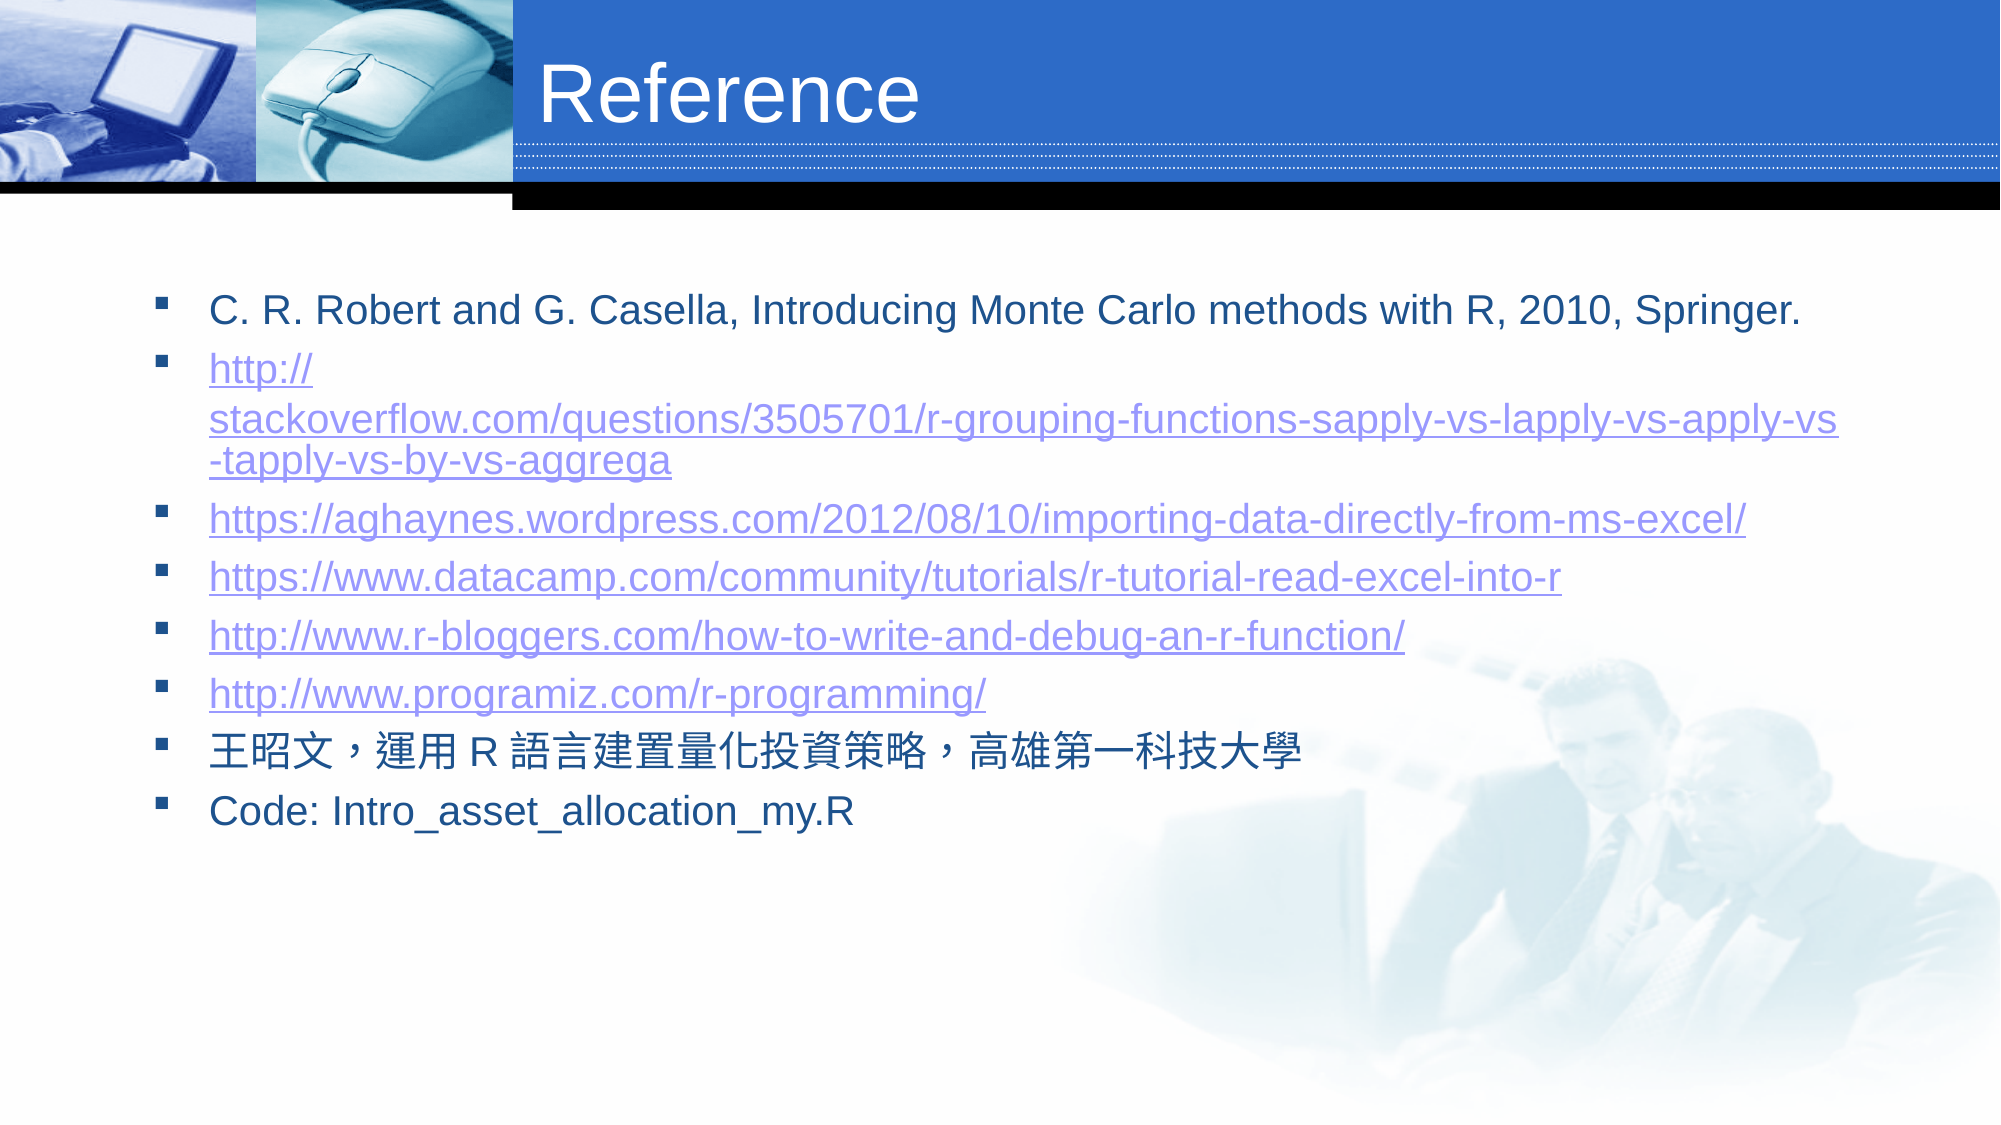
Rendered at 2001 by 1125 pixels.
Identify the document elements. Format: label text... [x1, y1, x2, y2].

picture [0, 0, 2001, 1125]
list C. R. Robert and G. Casella, Introducing Monte Carlo methods with R, 2010, Springer. http://stackoverflow.com/questions/3505701/r-grouping-functions-sapply-vs-lapply-vs-apply-vs-tapply-vs-by-vs-aggrega https://aghaynes.wordpress.com/2012/08/10/importing-data-directly-from-ms-excel/ https://www.datacamp.com/community/tutorials/r-tutorial-read-excel-into-r http://www.r-bloggers.com/how-to-write-and-debug-an-r-function/ http://www.programiz.com/r-programming/ 王昭文，運用R語言建置量化投資策略，高雄第一科技大學 Code: Intro_asset_allocation_my.R [137, 275, 1863, 1014]
picture [0, 0, 513, 181]
title Reference [522, 14, 1863, 164]
